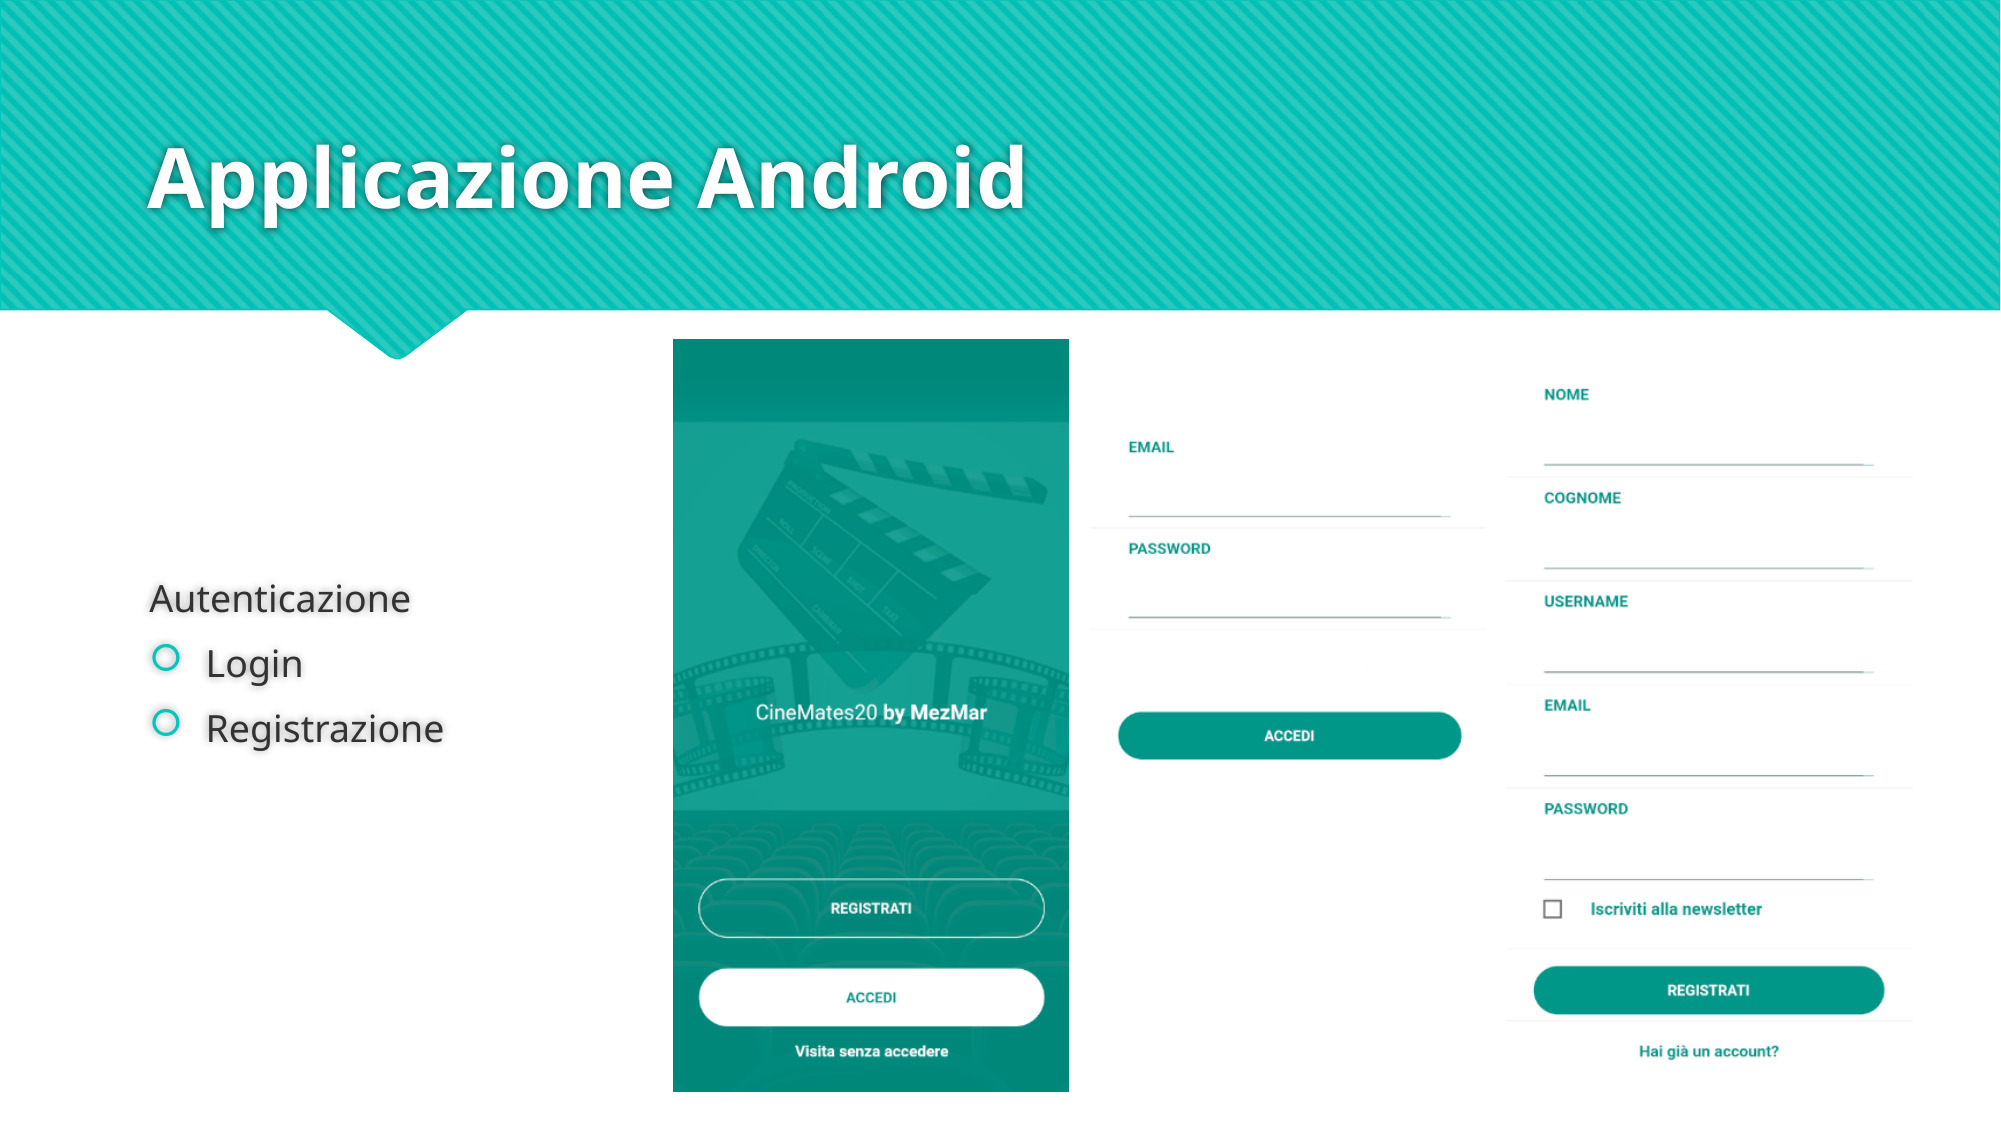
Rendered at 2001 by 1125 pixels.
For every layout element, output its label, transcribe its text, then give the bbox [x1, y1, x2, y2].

picture [1089, 339, 1486, 1091]
picture [1506, 339, 1913, 1103]
list Autenticazione Login Registrazione [134, 364, 673, 962]
picture [673, 339, 1069, 1092]
title Applicazione Android [132, 73, 1868, 233]
